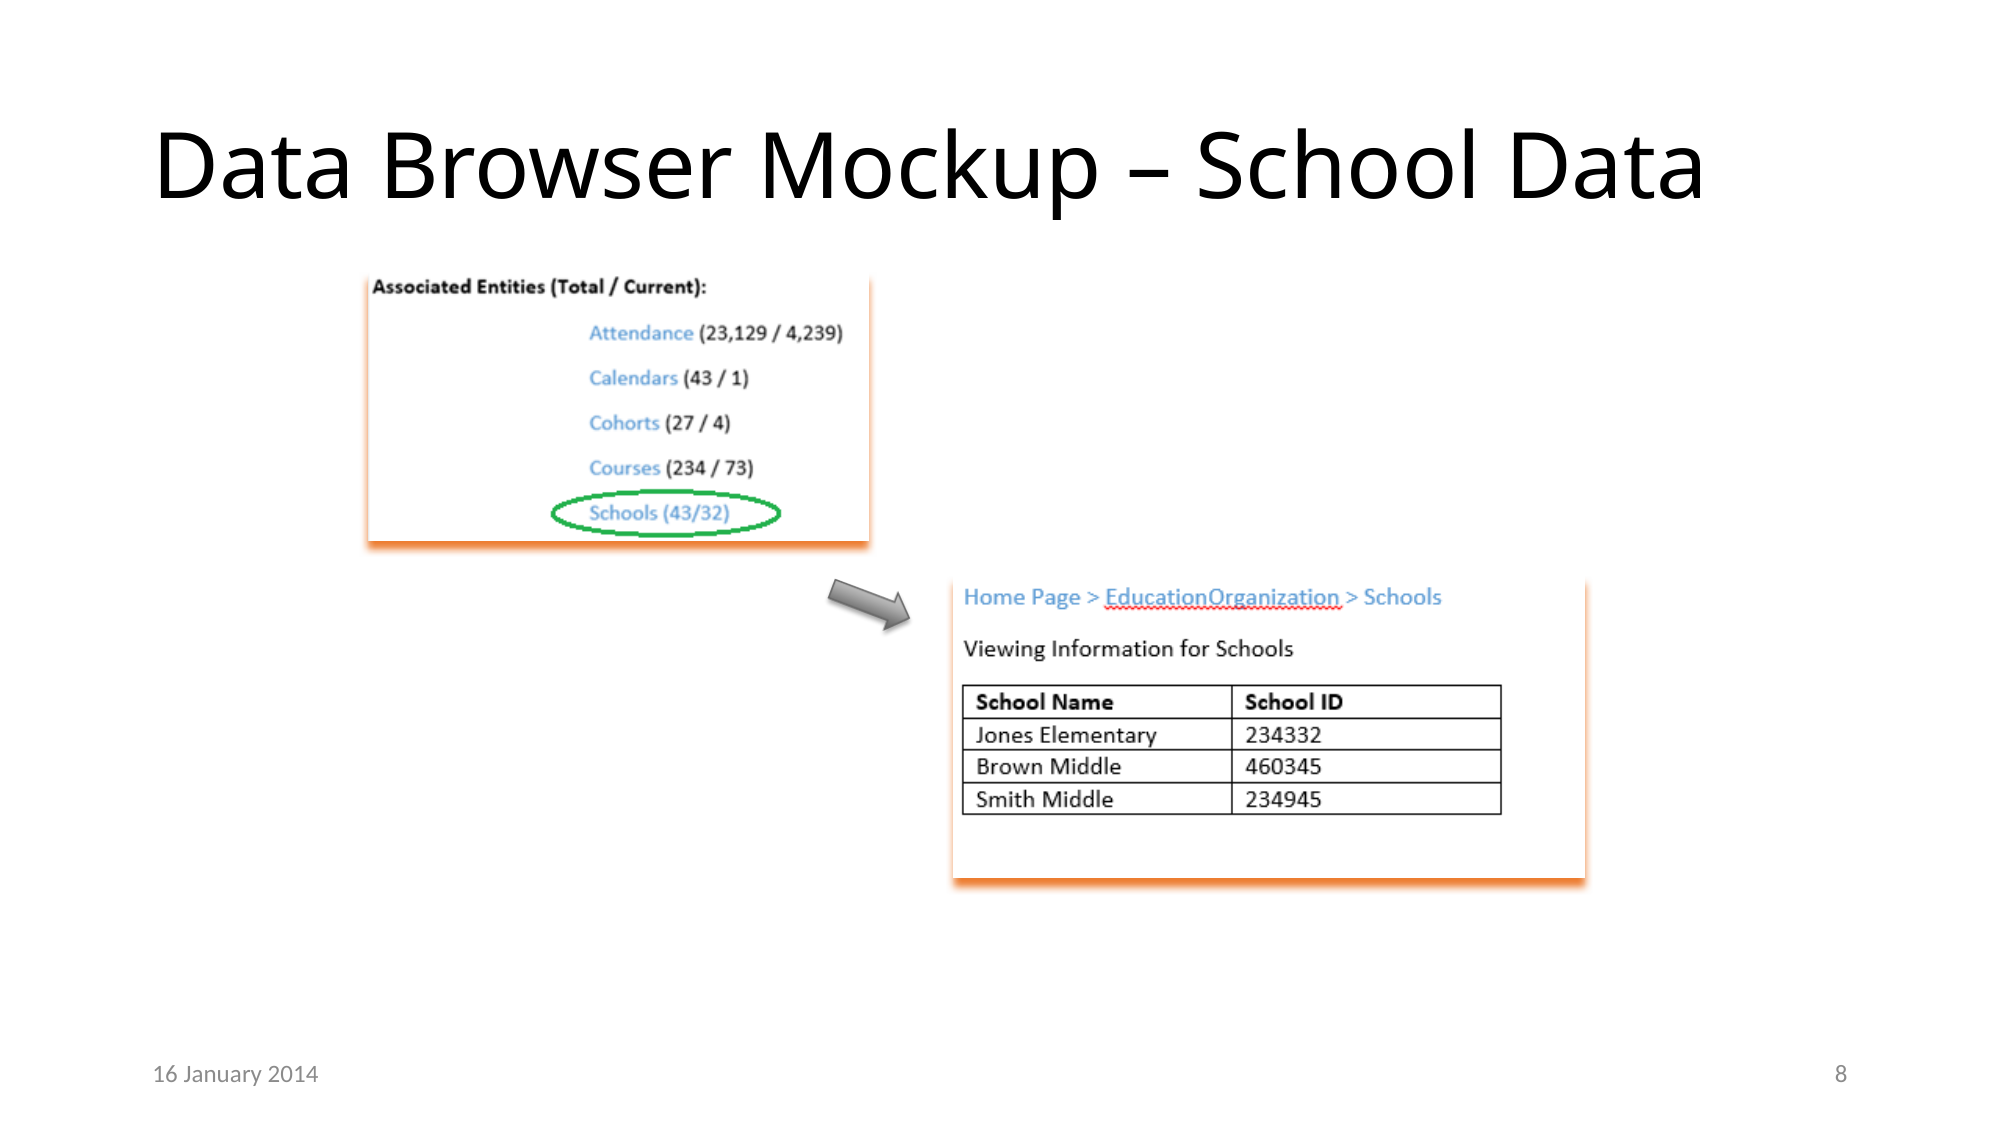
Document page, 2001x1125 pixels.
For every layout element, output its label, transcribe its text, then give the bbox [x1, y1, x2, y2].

title Data Browser Mockup – School Data [137, 59, 1863, 278]
picture [820, 575, 917, 642]
picture [368, 272, 869, 542]
slide_number 8 [1412, 1042, 1863, 1103]
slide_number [137, 1042, 588, 1103]
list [953, 575, 1585, 878]
